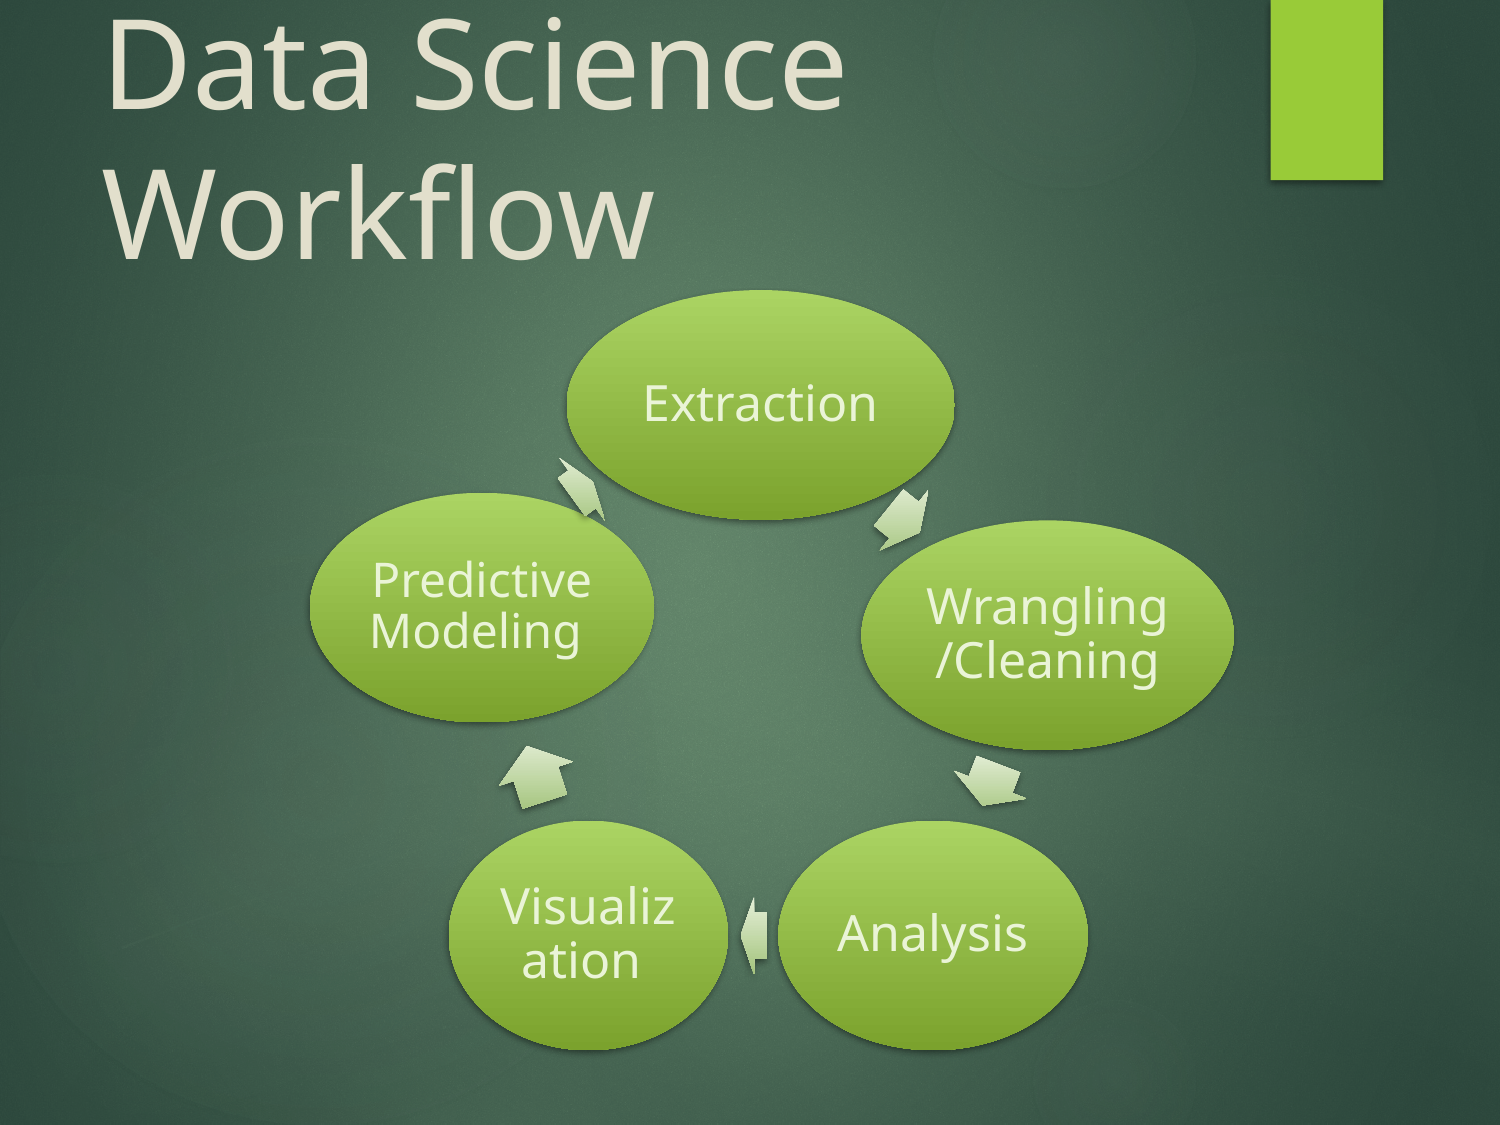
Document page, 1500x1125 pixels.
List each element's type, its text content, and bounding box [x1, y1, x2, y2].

title Data Science Workflow [86, 50, 1362, 292]
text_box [142, 289, 1393, 1051]
